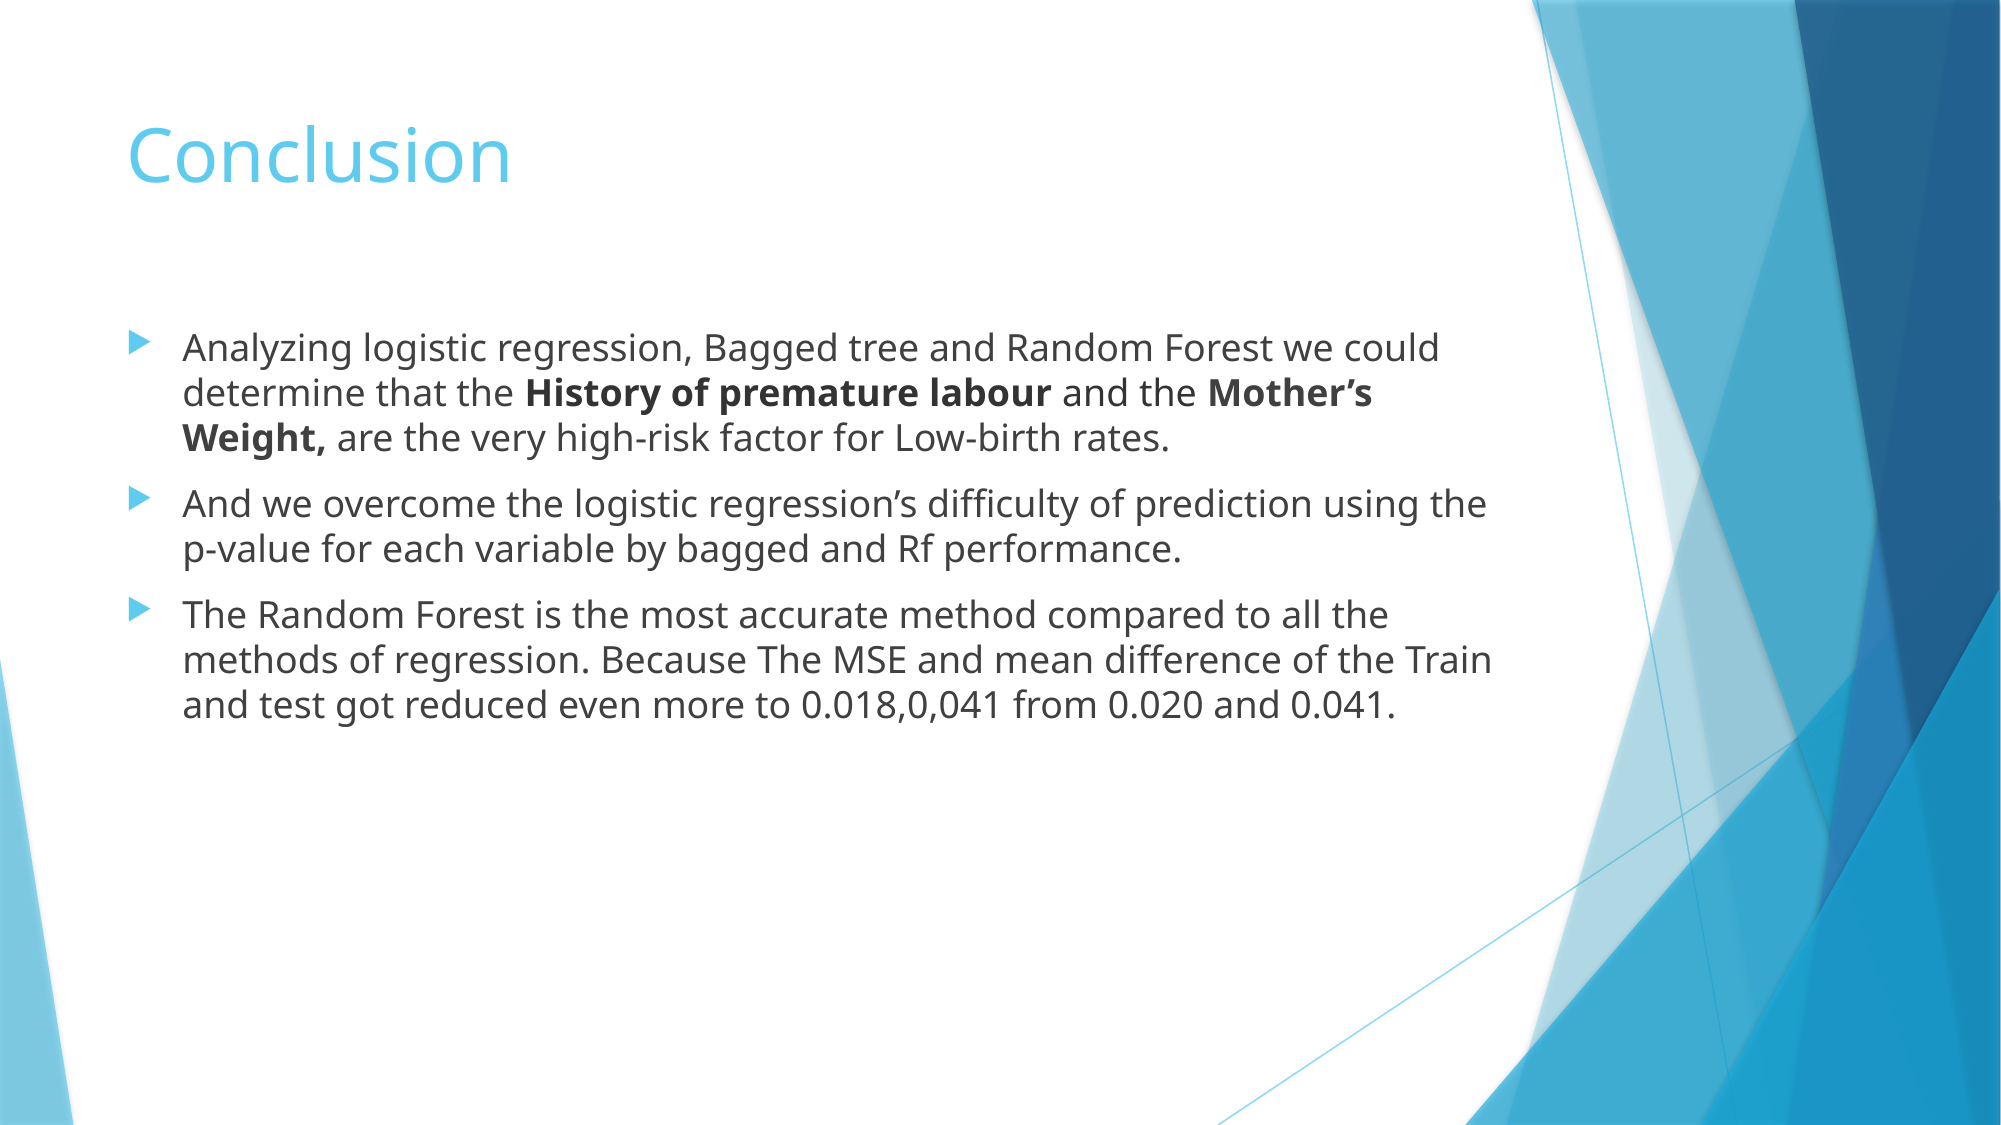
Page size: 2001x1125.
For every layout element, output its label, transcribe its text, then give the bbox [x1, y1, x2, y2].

list Analyzing logistic regression, Bagged tree and Random Forest we could determine that the History of premature labour and the Mother’s Weight, are the very high-risk factor for Low-birth rates. And we overcome the logistic regression’s difficulty of prediction using the p-value for each variable by bagged and Rf performance. The Random Forest is the most accurate method compared to all the methods of regression. Because The MSE and mean difference of the Train and test got reduced even more to 0.018,0,041 from 0.020 and 0.041. [111, 316, 1522, 839]
title Conclusion [111, 99, 1522, 316]
